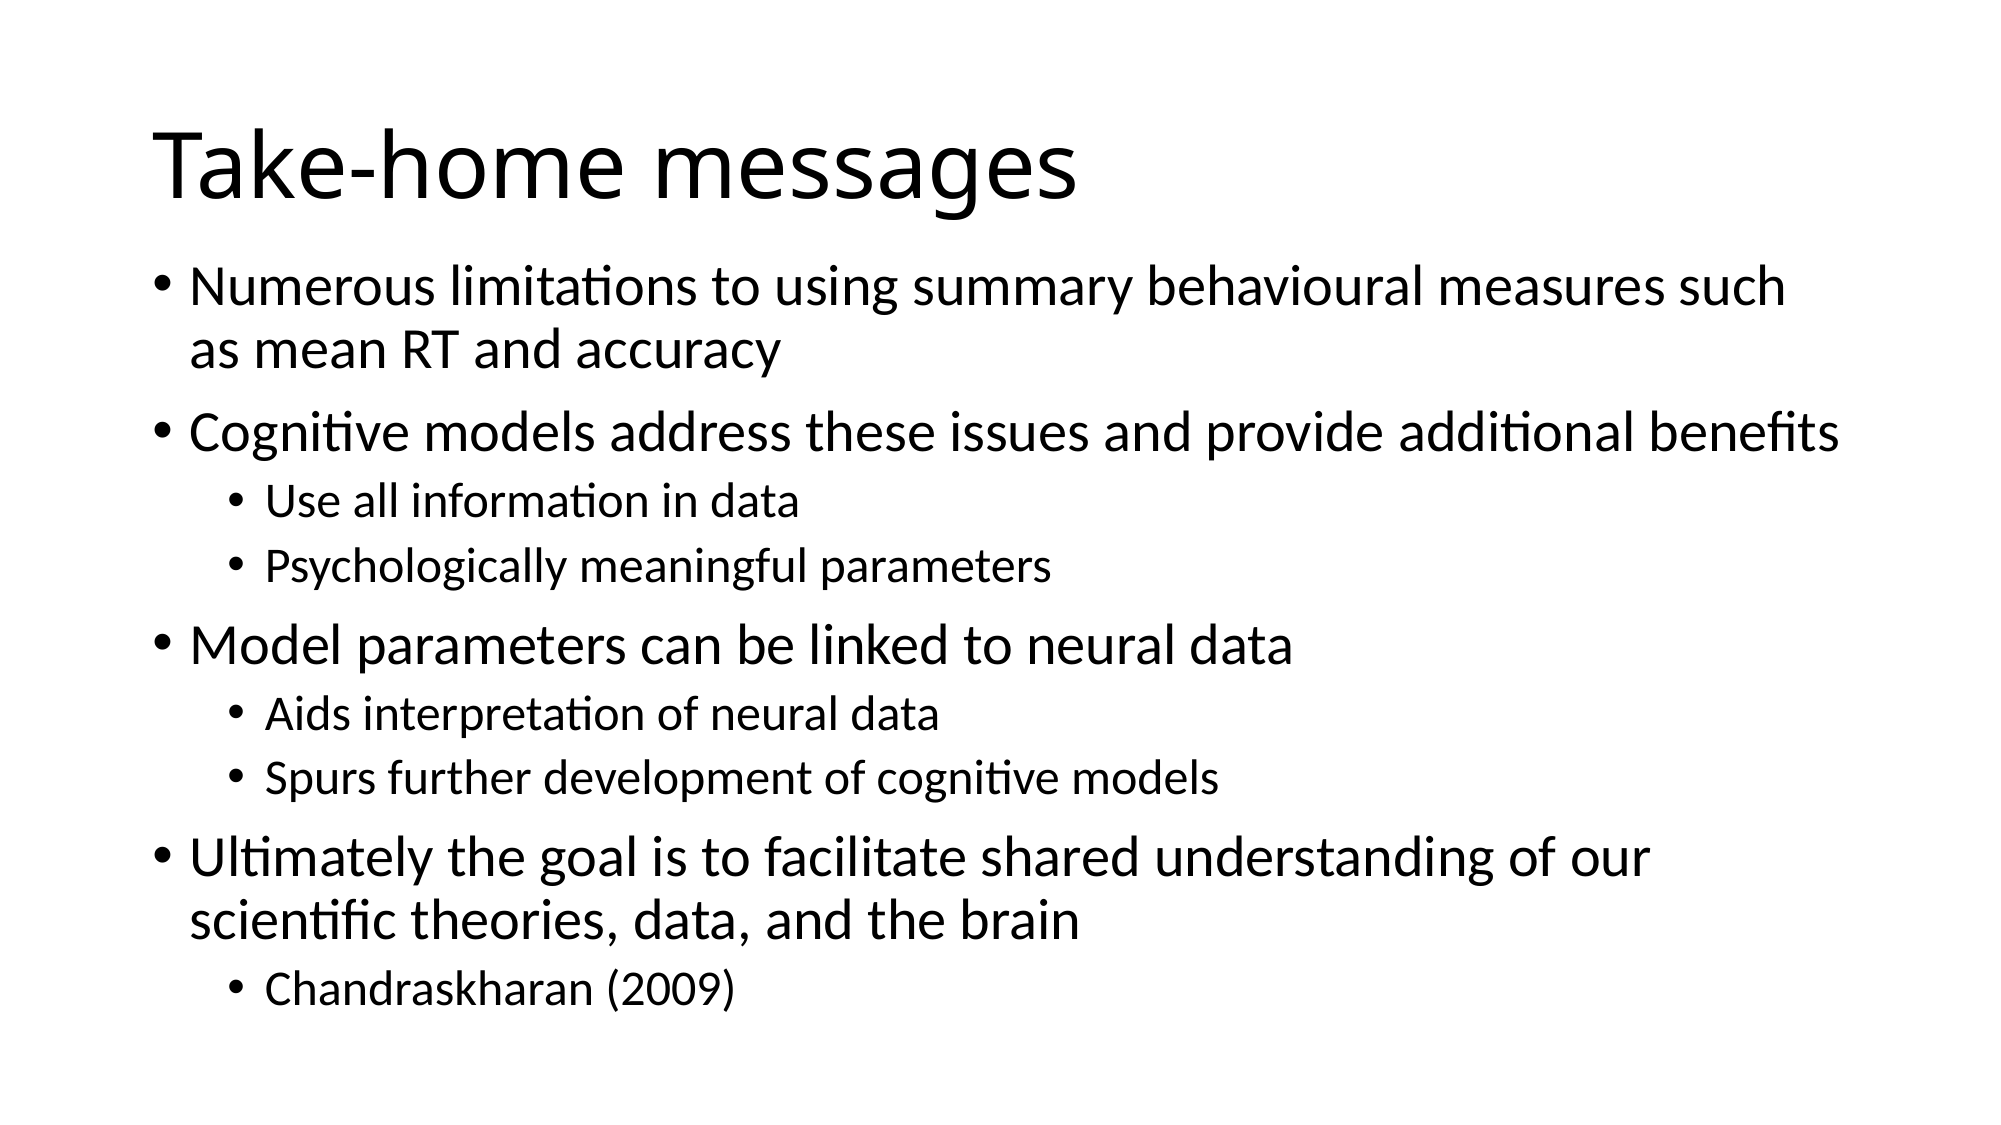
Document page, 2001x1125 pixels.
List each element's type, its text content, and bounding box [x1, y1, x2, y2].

title Take-home messages [137, 59, 1863, 247]
list Numerous limitations to using summary behavioural measures such as mean RT and accuracy Cognitive models address these issues and provide additional benefits Use all information in data Psychologically meaningful parameters Model parameters can be linked to neural data Aids interpretation of neural data Spurs further development of cognitive models Ultimately the goal is to facilitate shared understanding of our scientific theories, data, and the brain Chandraskharan (2009) [137, 247, 1863, 1125]
